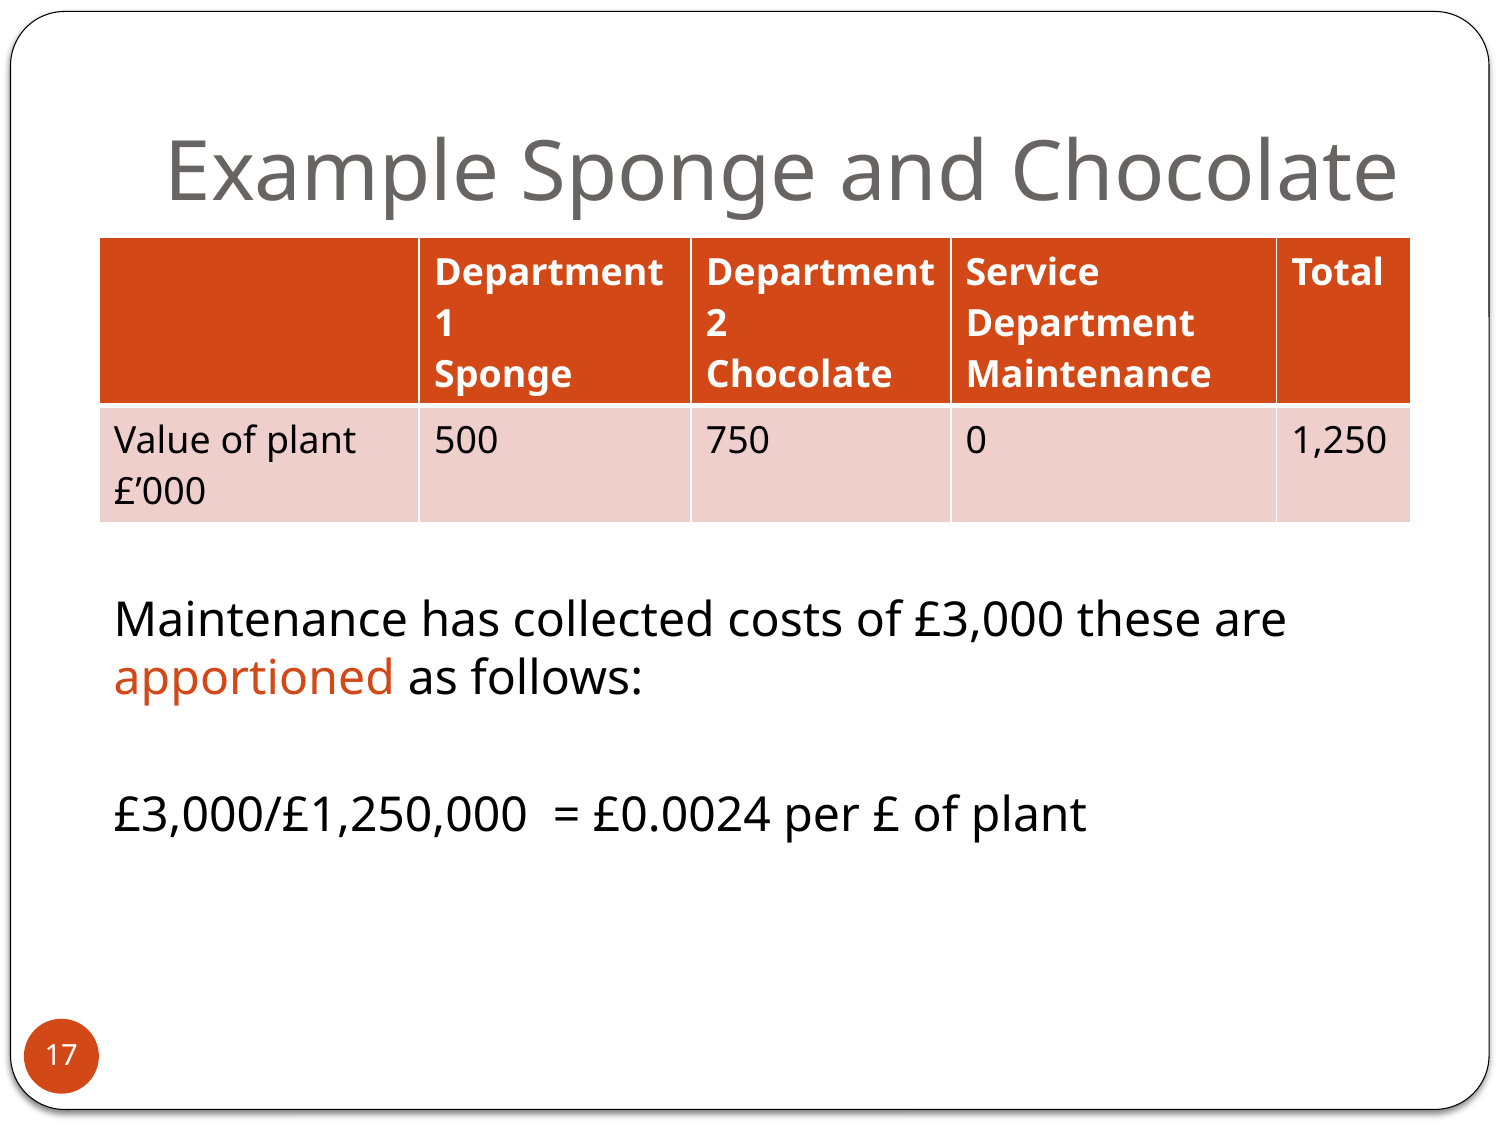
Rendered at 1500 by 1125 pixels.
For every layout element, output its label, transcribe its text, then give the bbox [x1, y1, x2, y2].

title Example Sponge and Chocolate [150, 45, 1425, 233]
table_header Service Department Maintenance [952, 238, 1276, 403]
table_cell 0 [952, 408, 1276, 522]
list Maintenance has collected costs of £3,000 these are apportioned as follows: £3,000/£1,250,000 = £0.0024 per £ of plant [98, 524, 1374, 988]
table_header [100, 238, 418, 403]
table_header Total [1277, 238, 1410, 403]
table_header Department 1 Sponge [420, 238, 690, 403]
table_cell Value of plant £’000 [100, 408, 418, 522]
table_cell 500 [420, 408, 690, 522]
table_cell 750 [692, 408, 950, 522]
table_cell 1,250 [1277, 408, 1410, 522]
slide_number 17 [23, 1018, 99, 1094]
table_header Department 2 Chocolate [692, 238, 950, 403]
